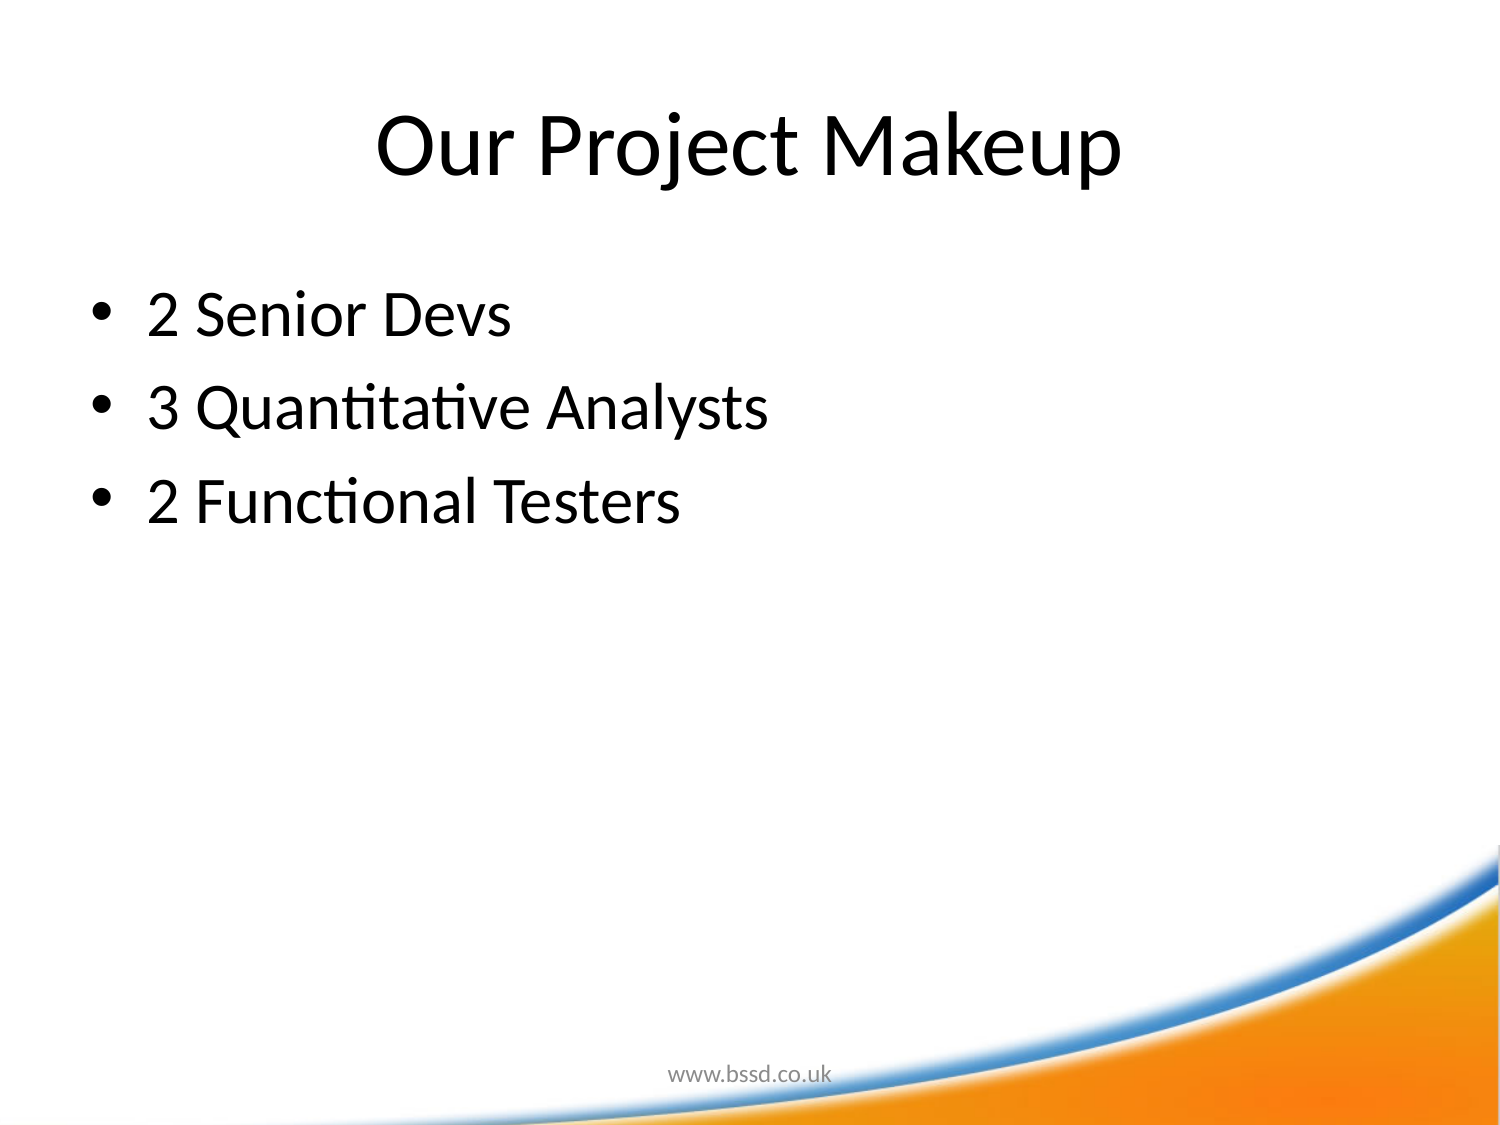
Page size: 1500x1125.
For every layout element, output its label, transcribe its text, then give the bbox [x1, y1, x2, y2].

title Our Project Makeup [75, 45, 1425, 233]
list 2 Senior Devs 3 Quantitative Analysts 2 Functional Testers [75, 262, 1425, 1005]
picture [0, 845, 1500, 1125]
footer www.bssd.co.uk [512, 1042, 988, 1103]
